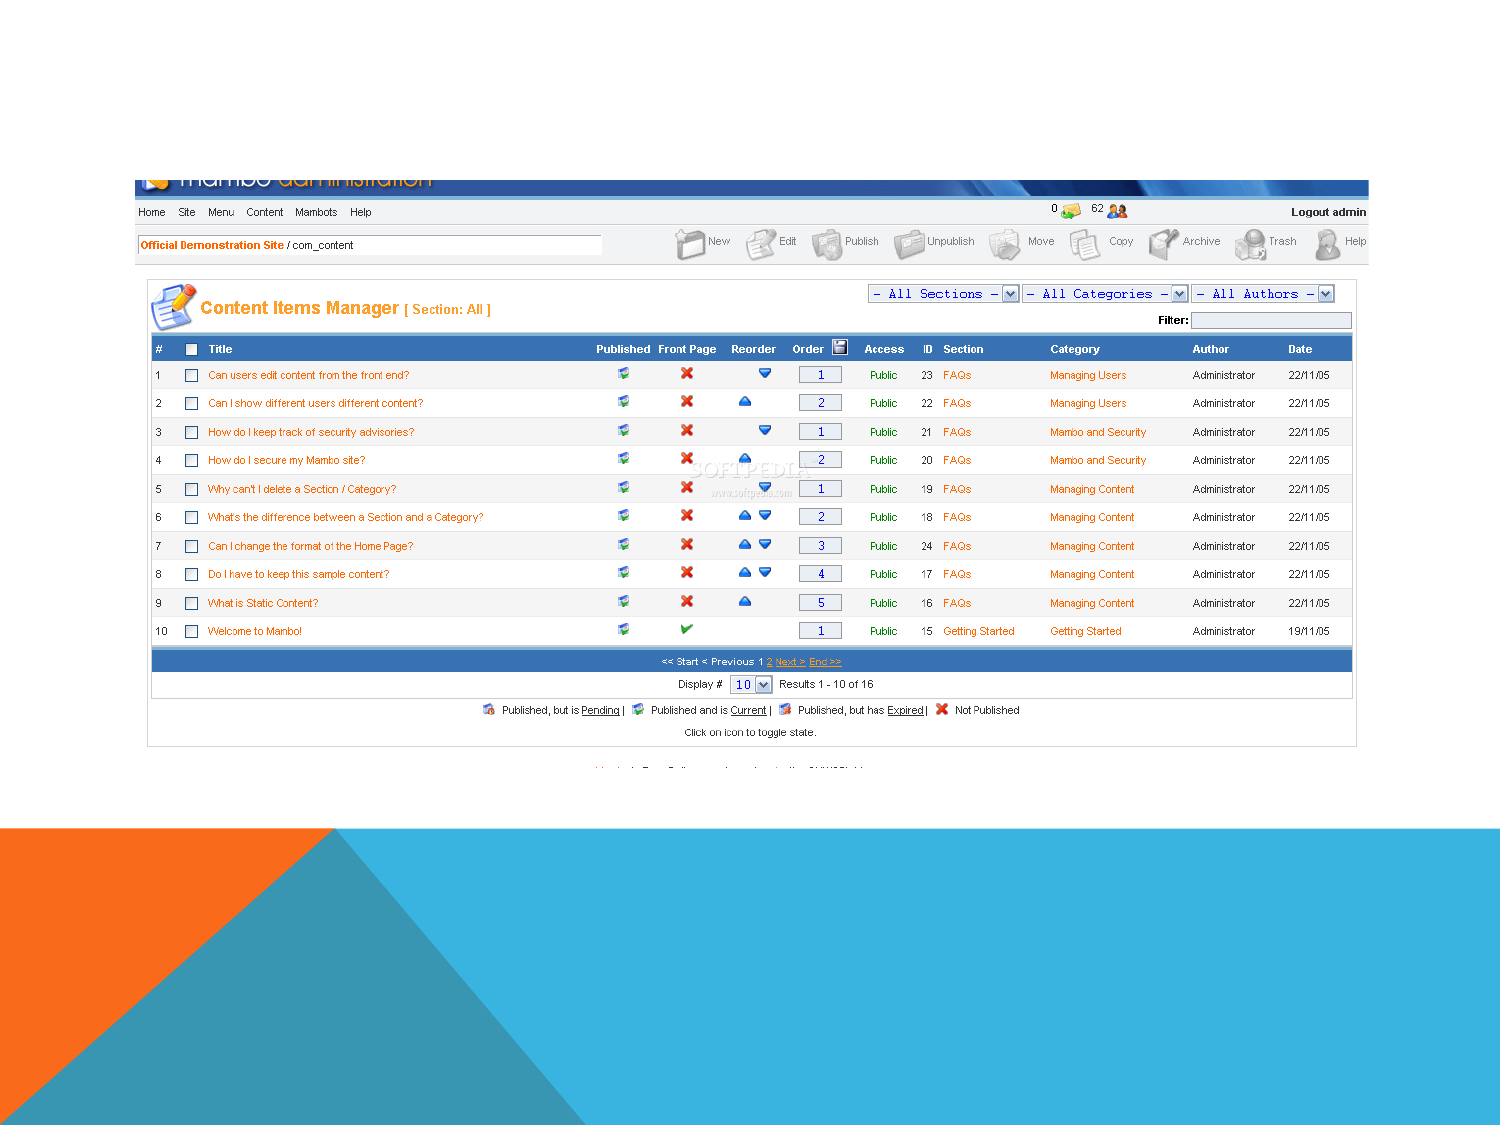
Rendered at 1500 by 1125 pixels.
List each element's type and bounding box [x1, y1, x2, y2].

list [134, 180, 1369, 768]
